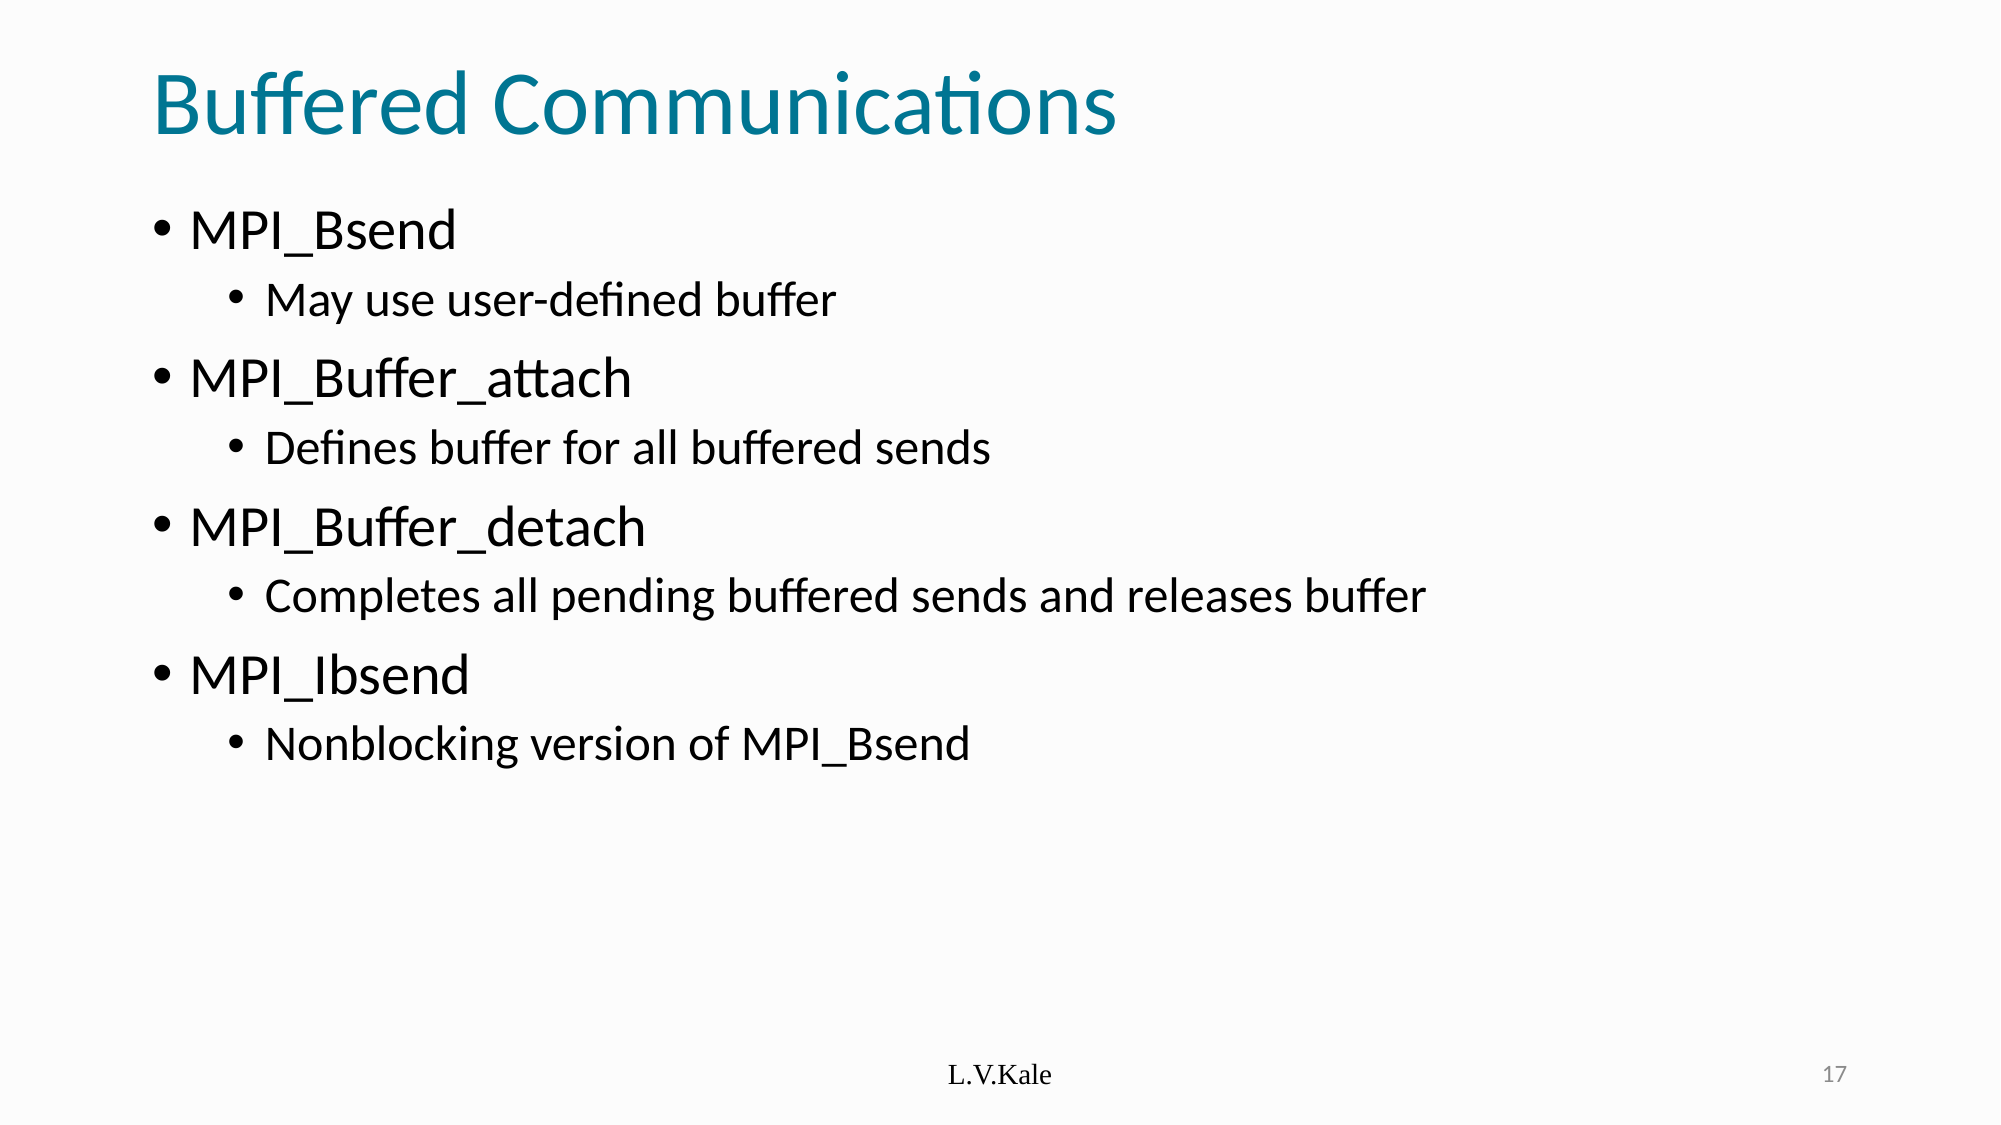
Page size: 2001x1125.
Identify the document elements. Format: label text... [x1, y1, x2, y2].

title Buffered Communications [137, 41, 1863, 168]
list MPI_Bsend May use user-defined buffer MPI_Buffer_attach Defines buffer for all buffered sends MPI_Buffer_detach Completes all pending buffered sends and releases buffer MPI_Ibsend Nonblocking version of MPI_Bsend [137, 191, 1863, 1014]
slide_number 17 [1412, 1042, 1863, 1103]
footer L.V.Kale [662, 1042, 1338, 1103]
